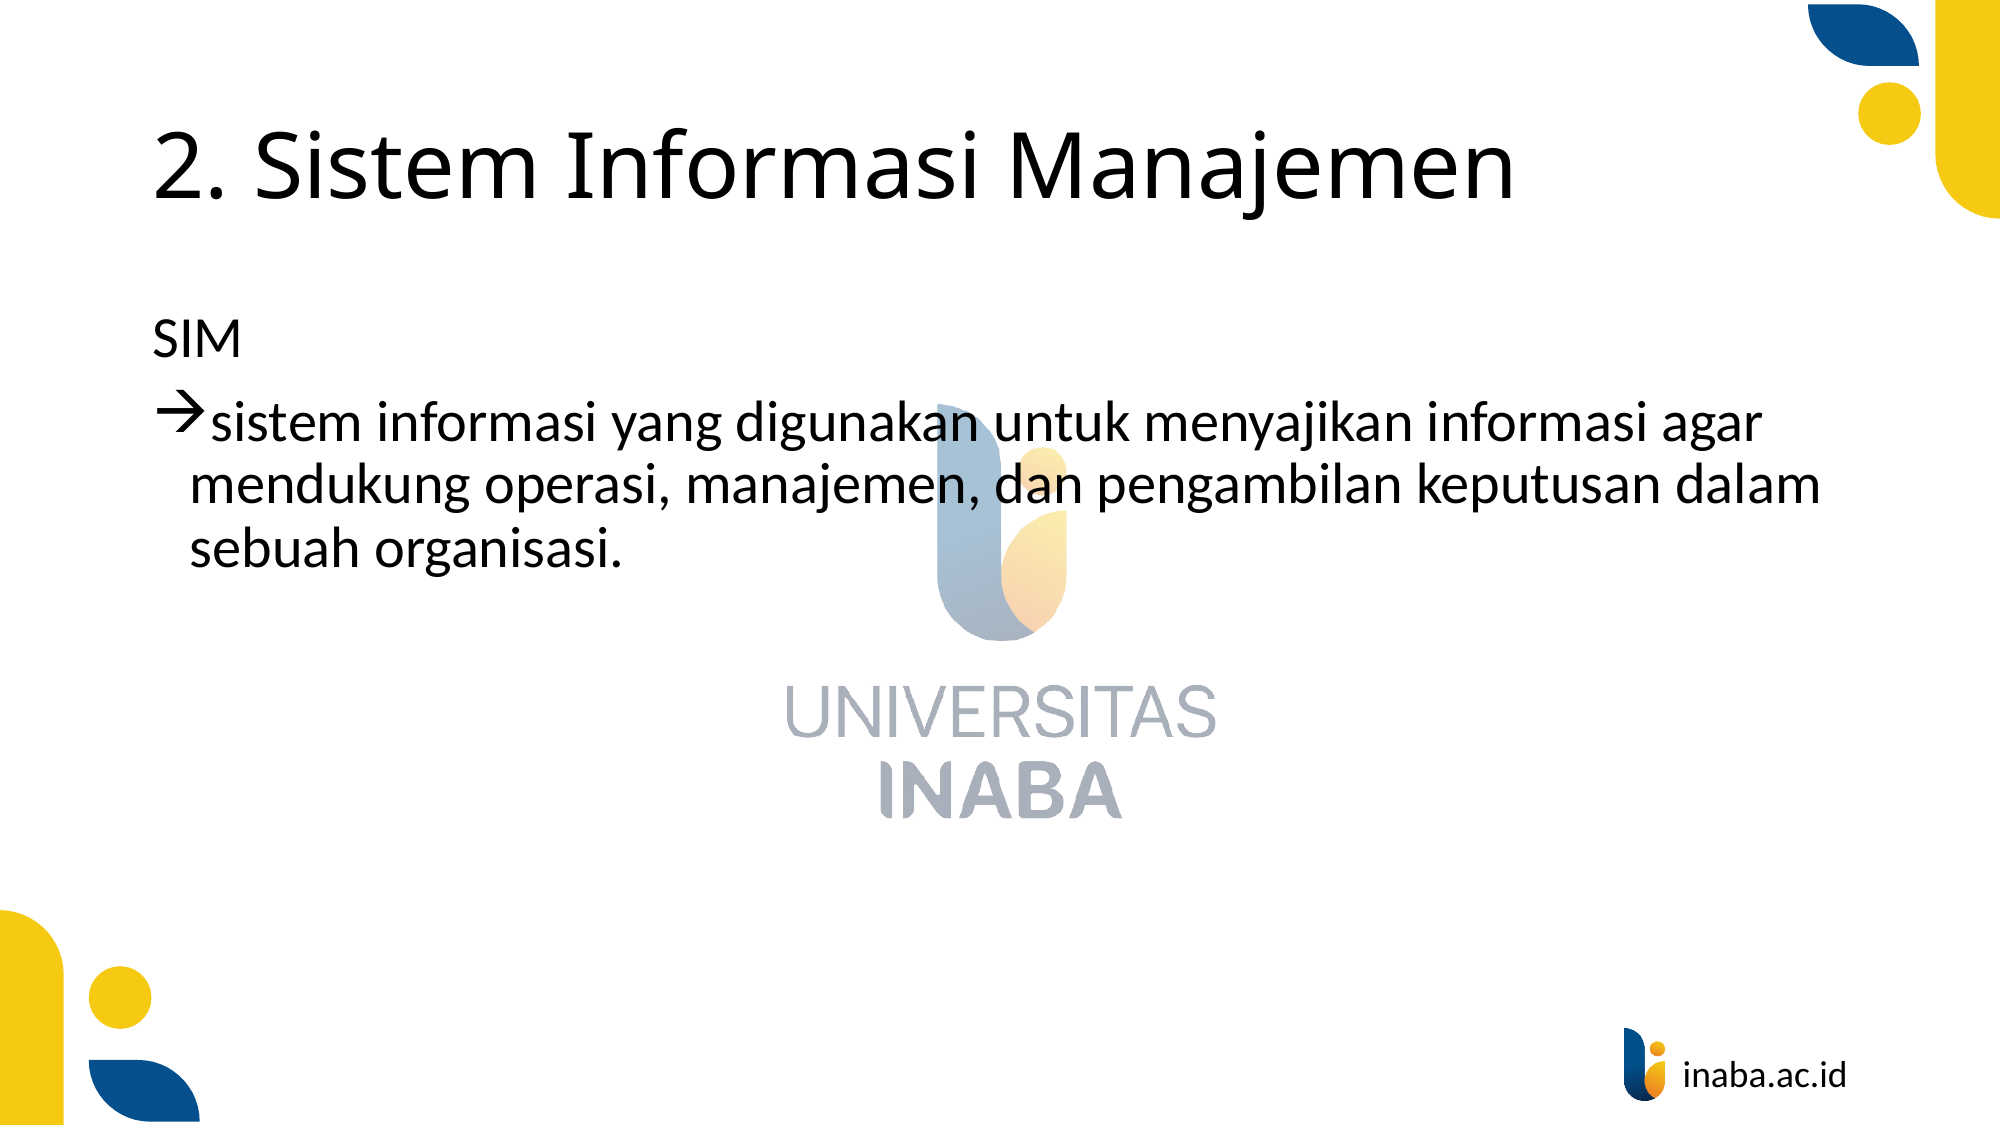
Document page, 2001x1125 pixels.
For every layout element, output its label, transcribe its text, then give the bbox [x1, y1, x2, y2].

picture [1624, 1028, 1665, 1101]
list SIM sistem informasi yang digunakan untuk menyajikan informasi agar mendukung operasi, manajemen, dan pengambilan keputusan dalam sebuah organisasi. [137, 299, 1863, 1014]
title 2. Sistem Informasi Manajemen [137, 59, 1863, 278]
